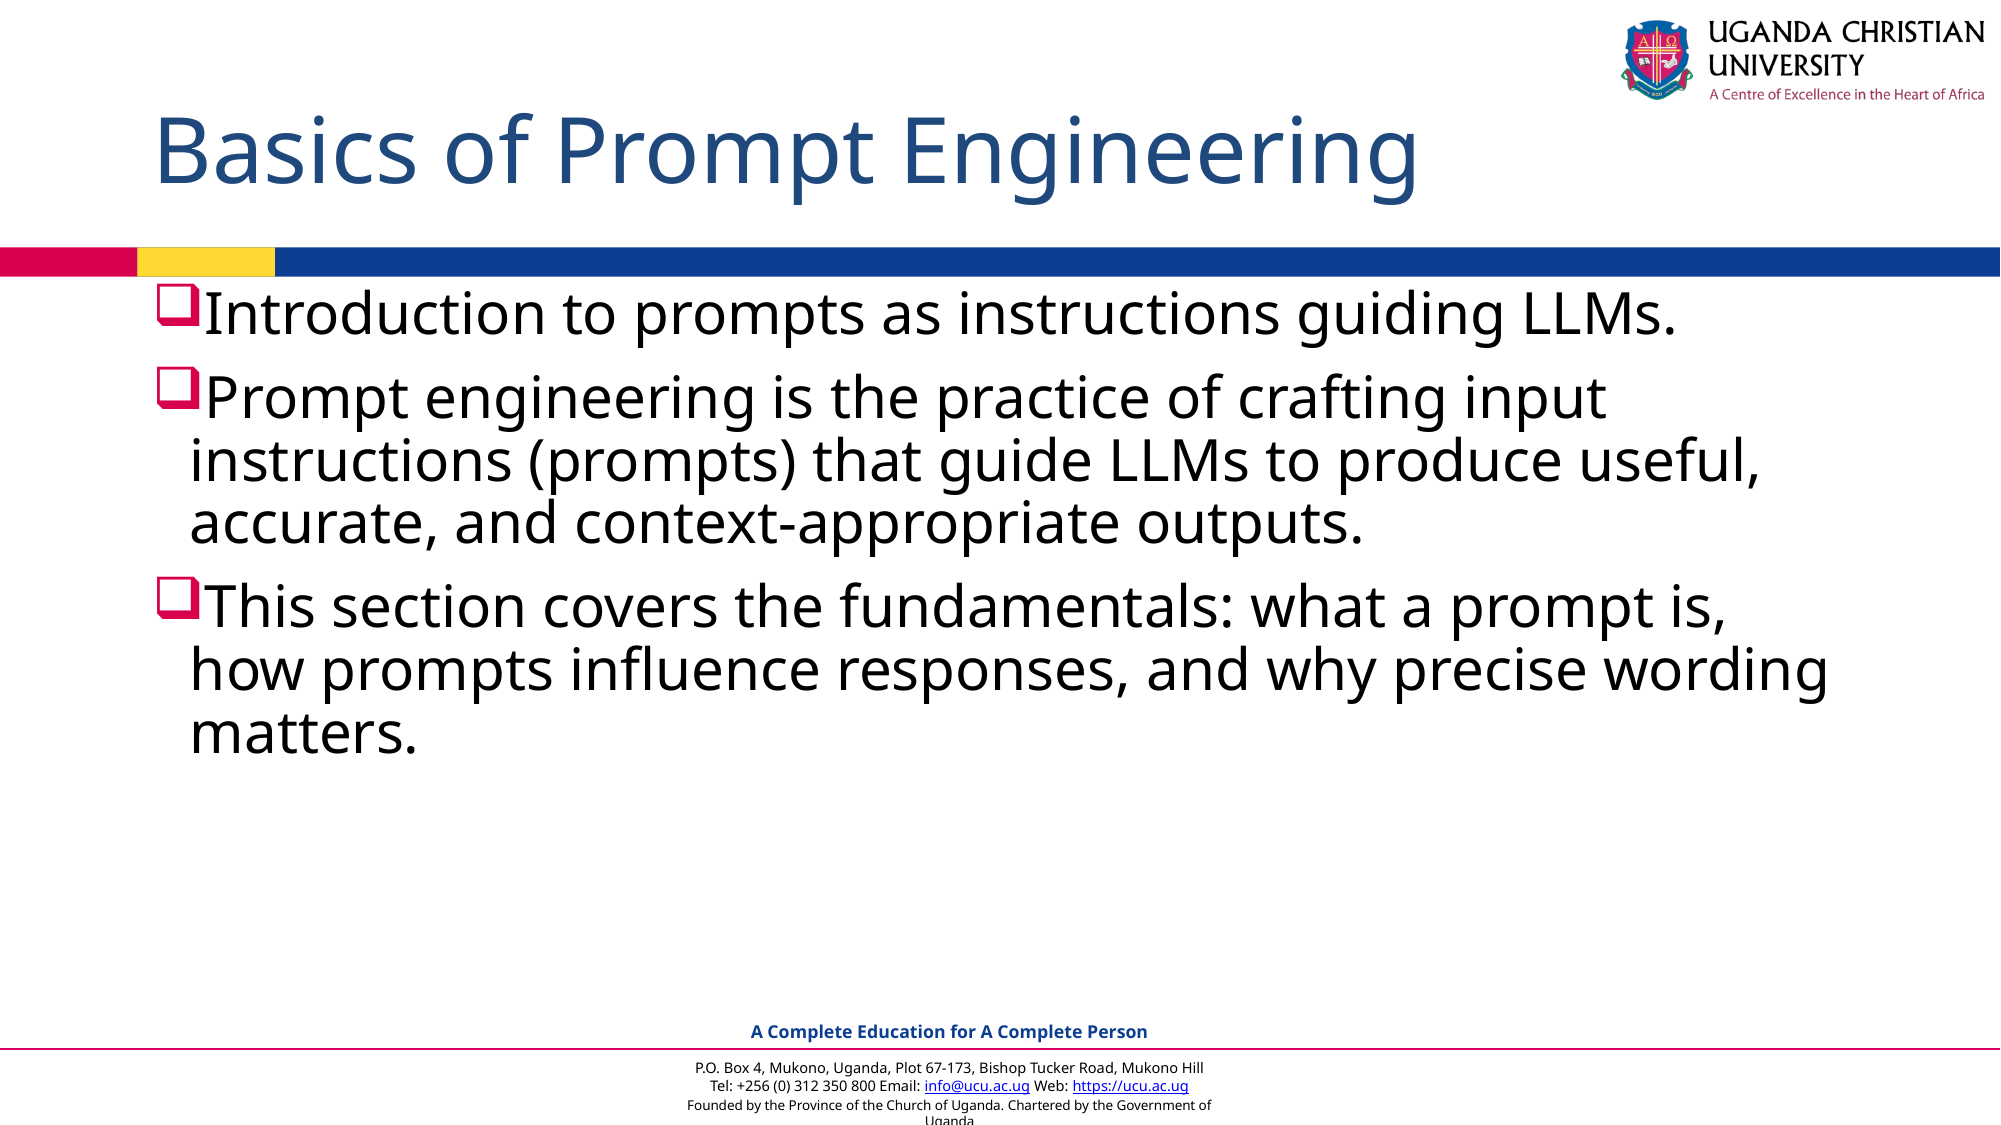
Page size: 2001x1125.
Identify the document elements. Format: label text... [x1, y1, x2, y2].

picture [1603, 0, 2000, 121]
list Introduction to prompts as instructions guiding LLMs. Prompt engineering is the practice of crafting input instructions (prompts) that guide LLMs to produce useful, accurate, and context-appropriate outputs. This section covers the fundamentals: what a prompt is, how prompts influence responses, and why precise wording matters. [137, 276, 1863, 1014]
title Basics of Prompt Engineering [137, 59, 1863, 248]
